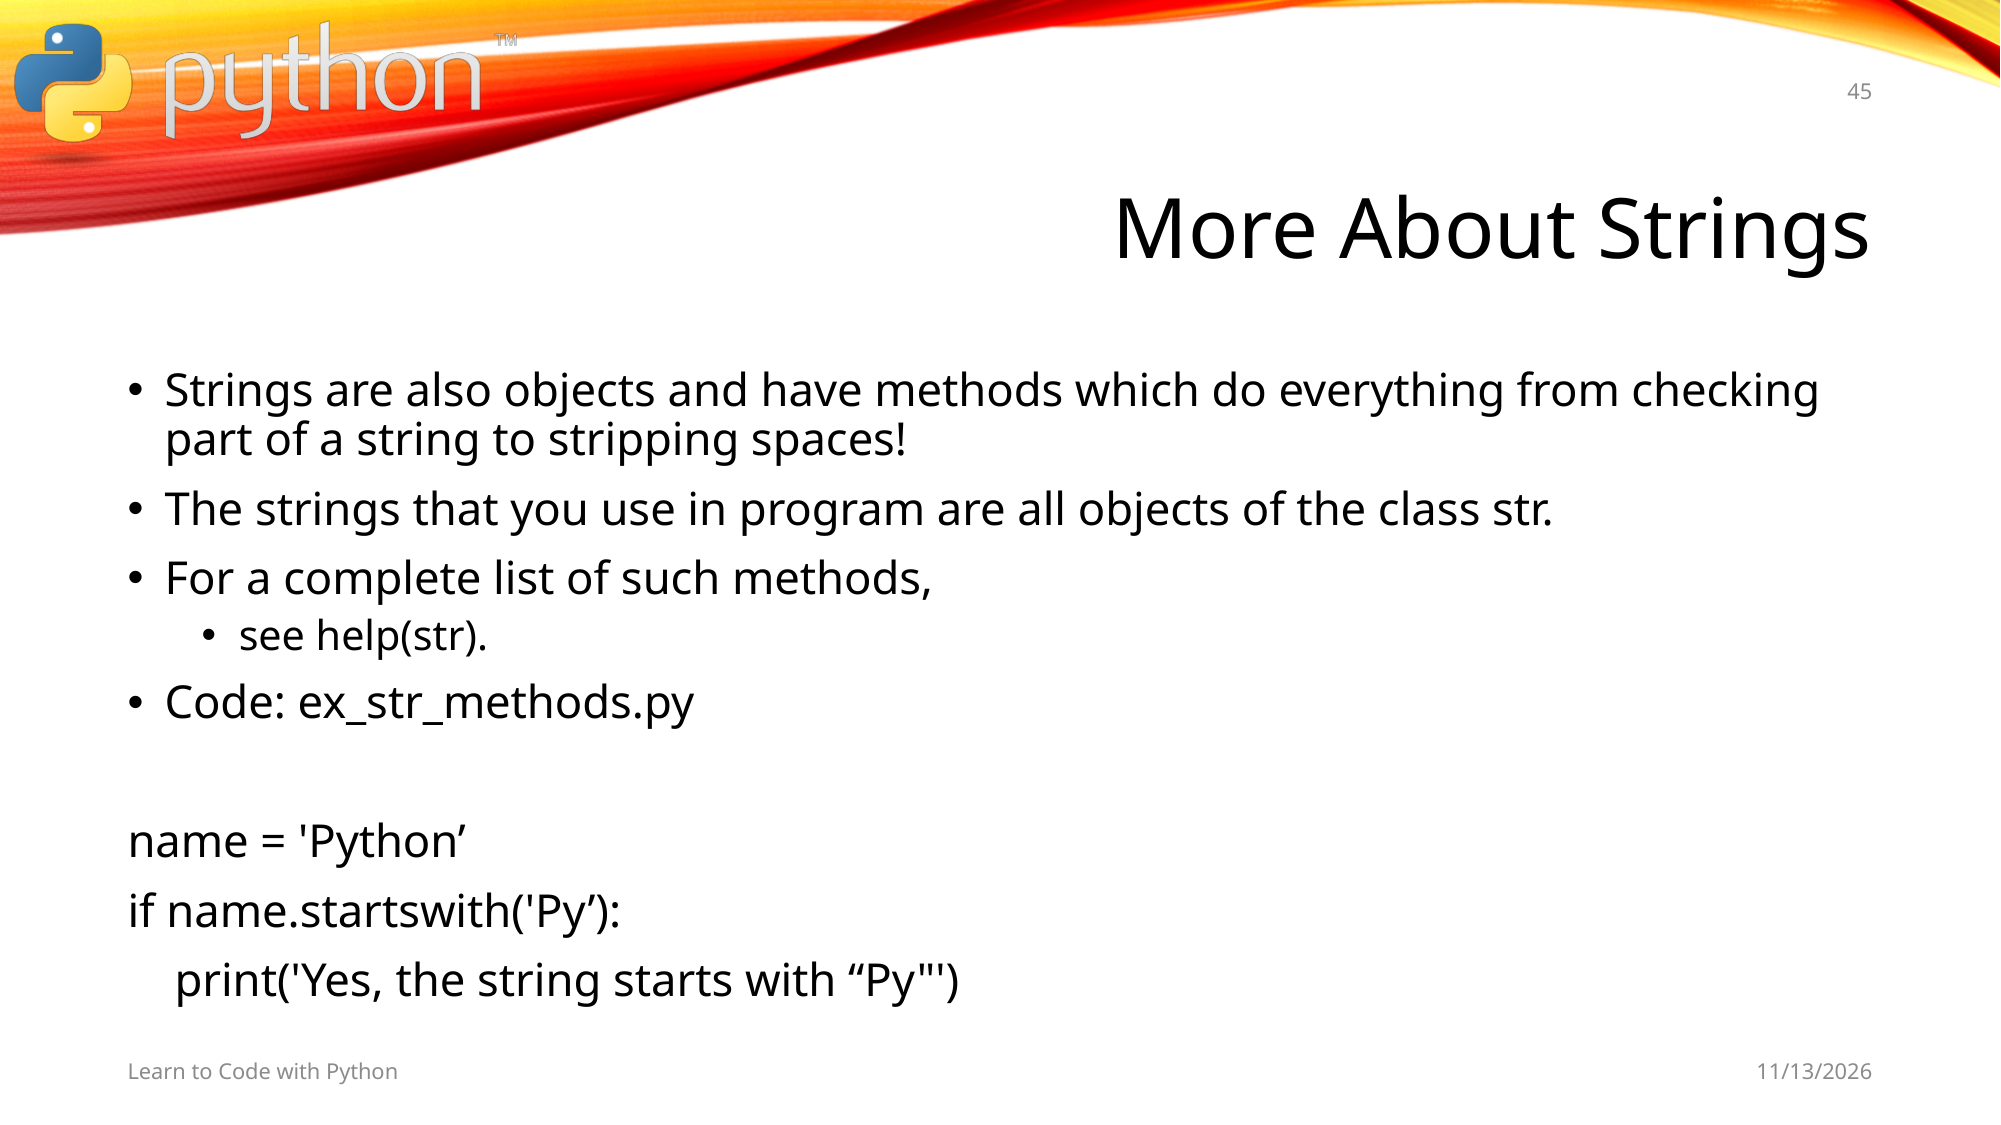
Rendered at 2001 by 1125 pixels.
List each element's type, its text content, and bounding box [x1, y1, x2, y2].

picture [0, 0, 2000, 237]
slide_number 45 [1437, 62, 1888, 123]
title More About Strings [474, 125, 1888, 338]
footer Learn to Code with Python [112, 1042, 1388, 1103]
list Strings are also objects and have methods which do everything from checking part of a string to stripping spaces! The strings that you use in program are all objects of the class str. For a complete list of such methods, see help(str). Code: ex_str_methods.py name = 'Python’ if name.startswith('Py’): print('Yes, the string starts with “Py"') [112, 360, 1888, 1021]
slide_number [1410, 1042, 1888, 1103]
